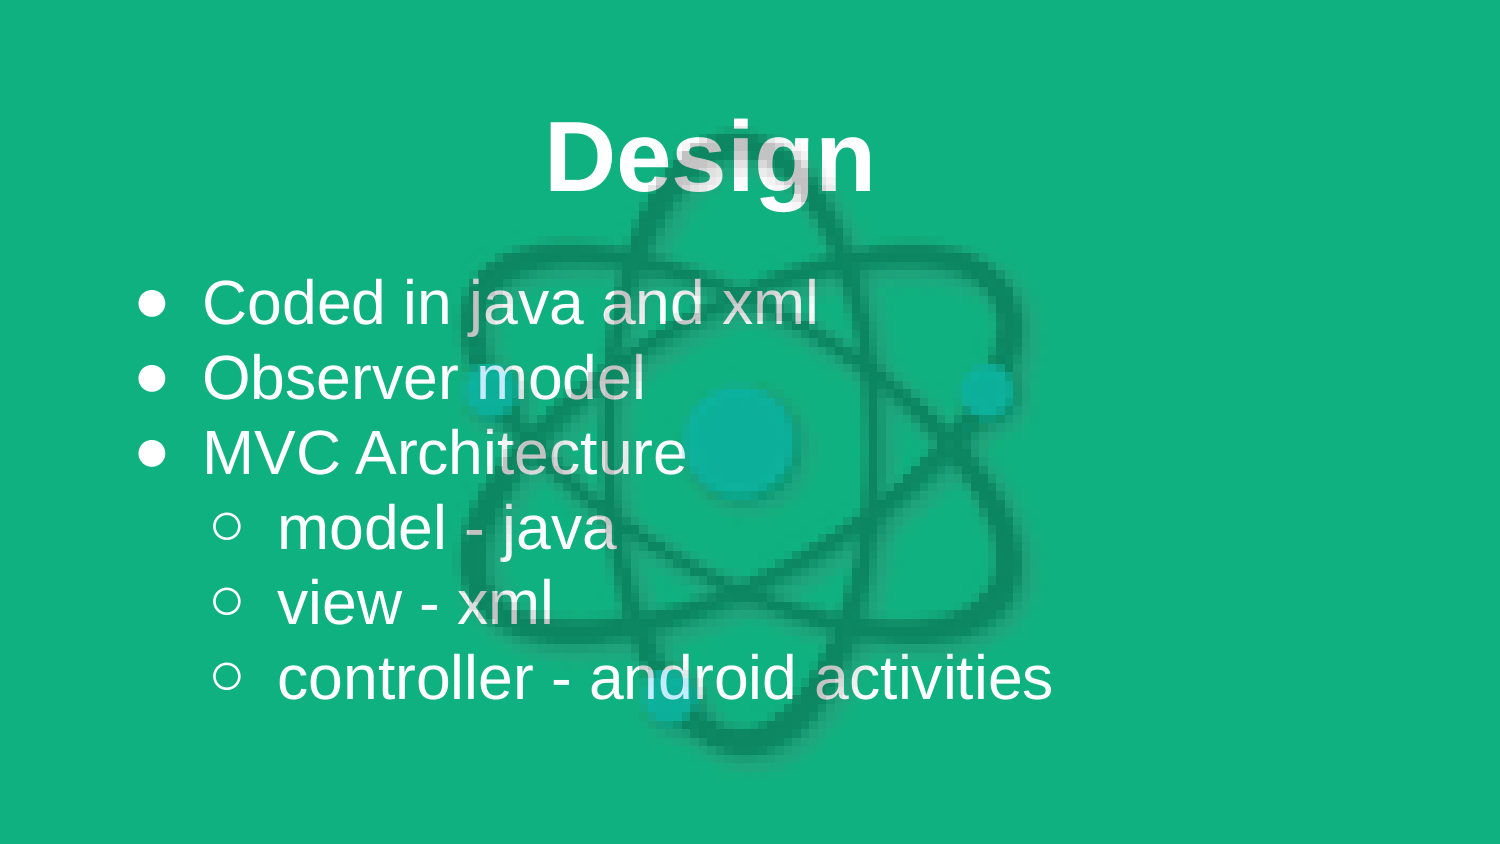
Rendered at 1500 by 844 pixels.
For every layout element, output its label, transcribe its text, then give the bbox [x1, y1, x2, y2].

picture [444, 118, 1056, 789]
subtitle Coded in java and xml Observer model MVC Architecture model - java view - xml controller - android activities [112, 247, 1388, 844]
title Design [73, 35, 1349, 227]
